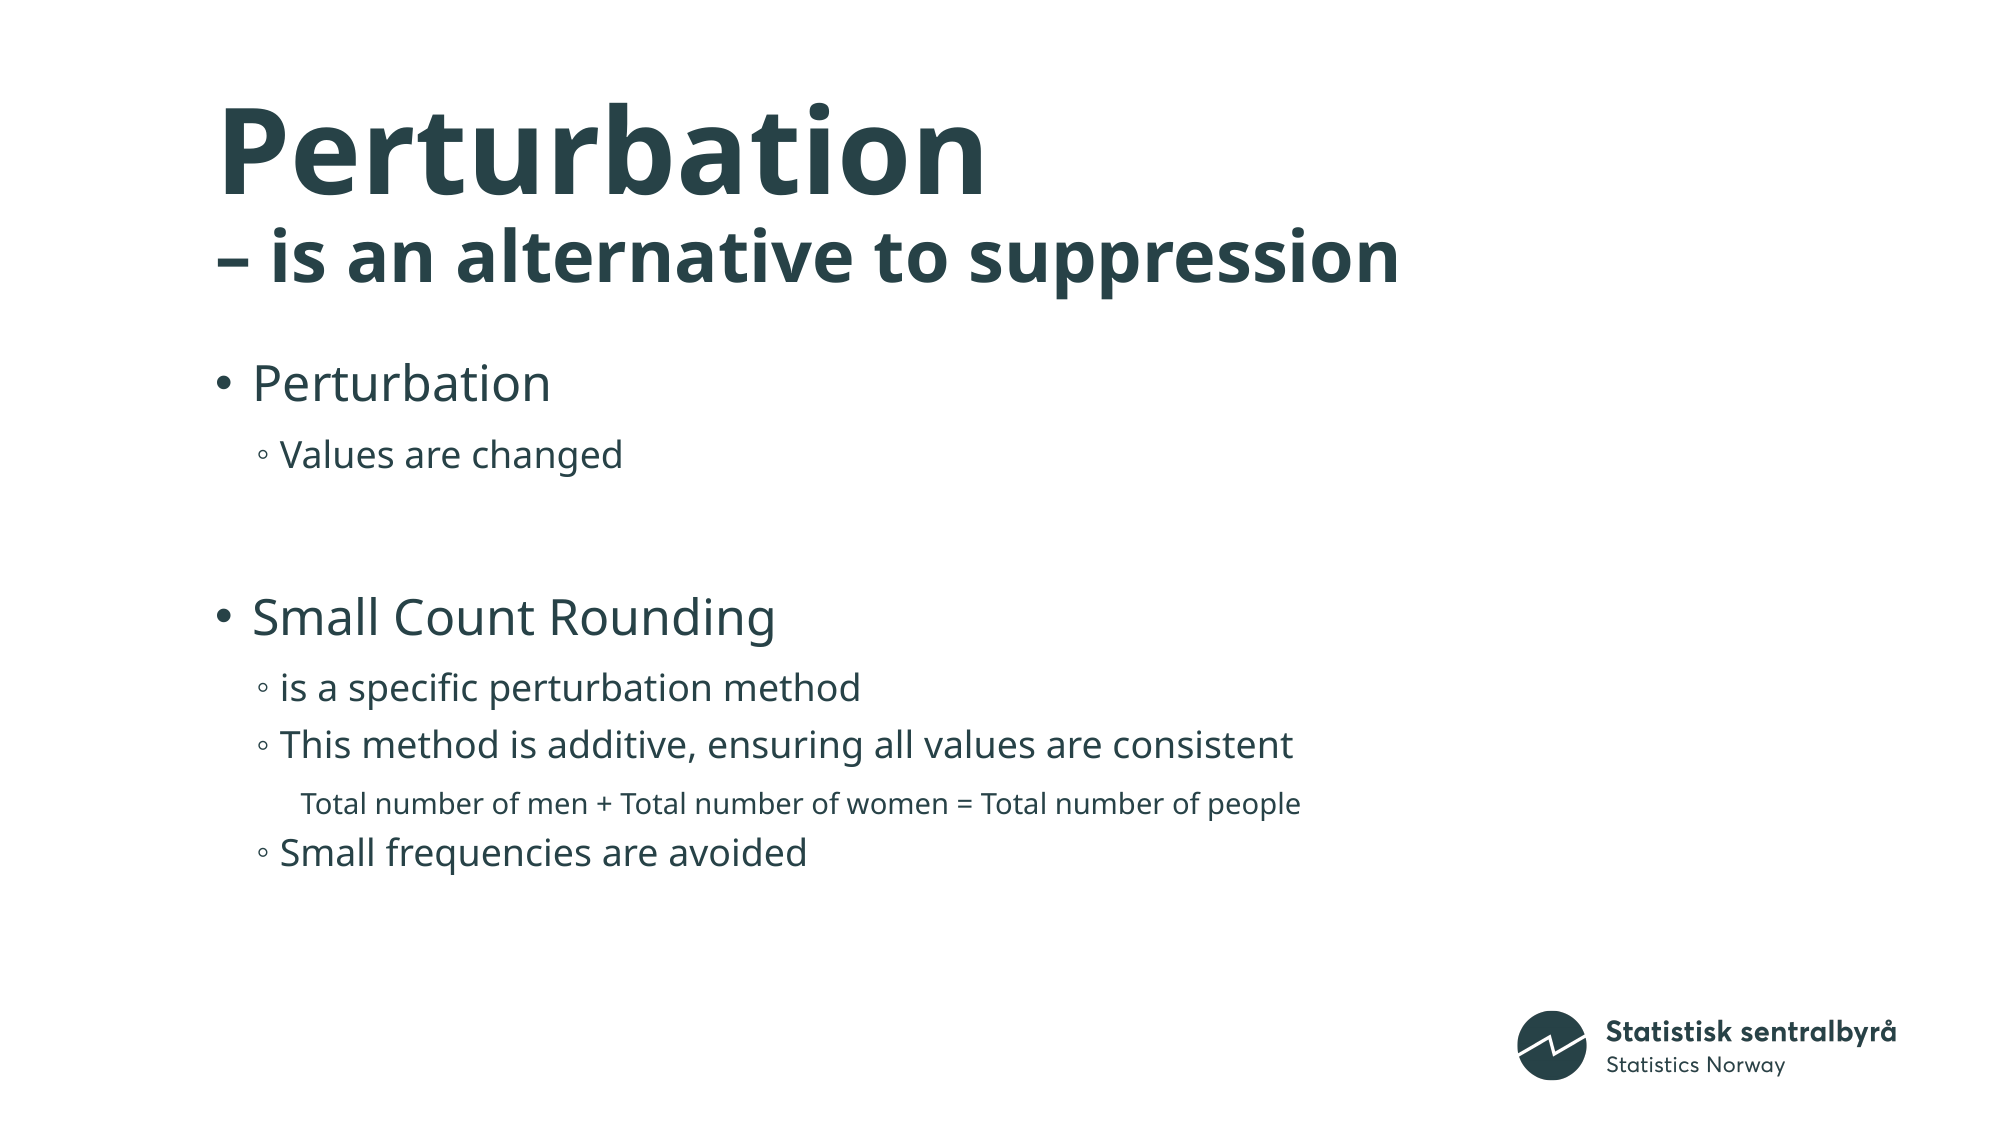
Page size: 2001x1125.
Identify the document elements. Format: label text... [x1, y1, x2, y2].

list Perturbation Values are changed Small Count Rounding is a specific perturbation method This method is additive, ensuring all values are consistent Total number of men + Total number of women = Total number of people Small frequencies are avoided [200, 344, 1784, 959]
picture [1503, 995, 2000, 1125]
title Perturbation – is an alternative to suppression [200, 90, 1784, 306]
